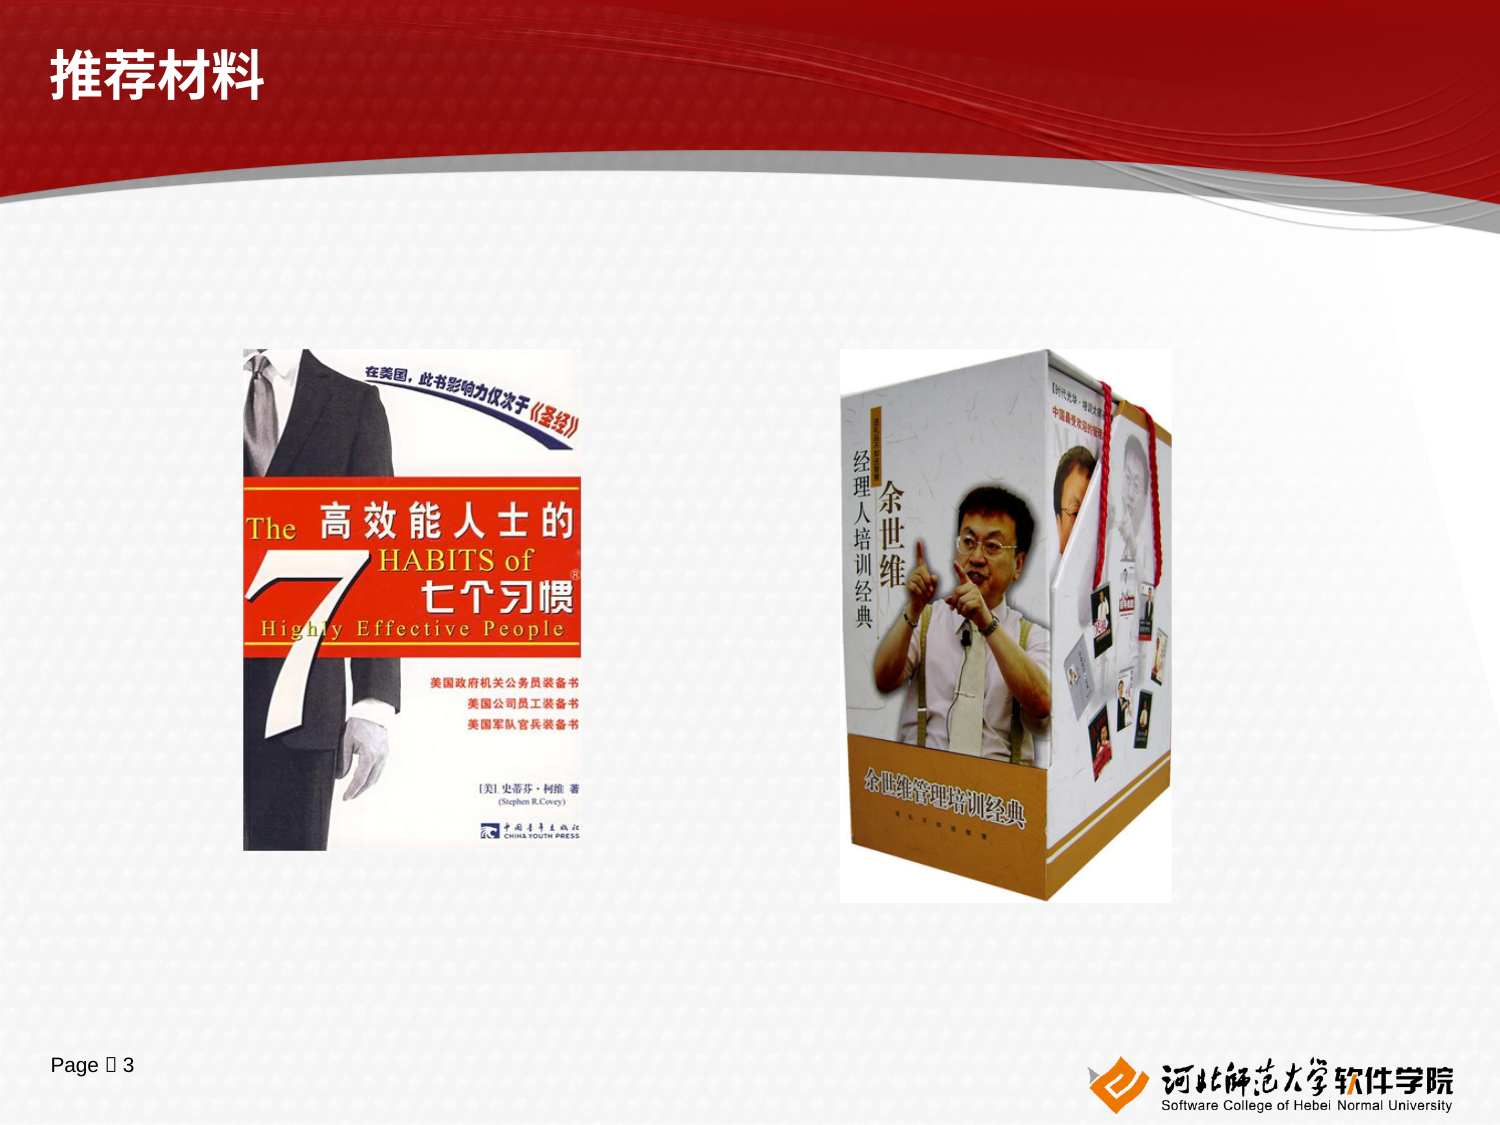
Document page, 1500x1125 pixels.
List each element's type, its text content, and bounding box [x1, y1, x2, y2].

title 推荐材料 [48, 41, 1448, 148]
picture [0, 0, 1500, 1125]
